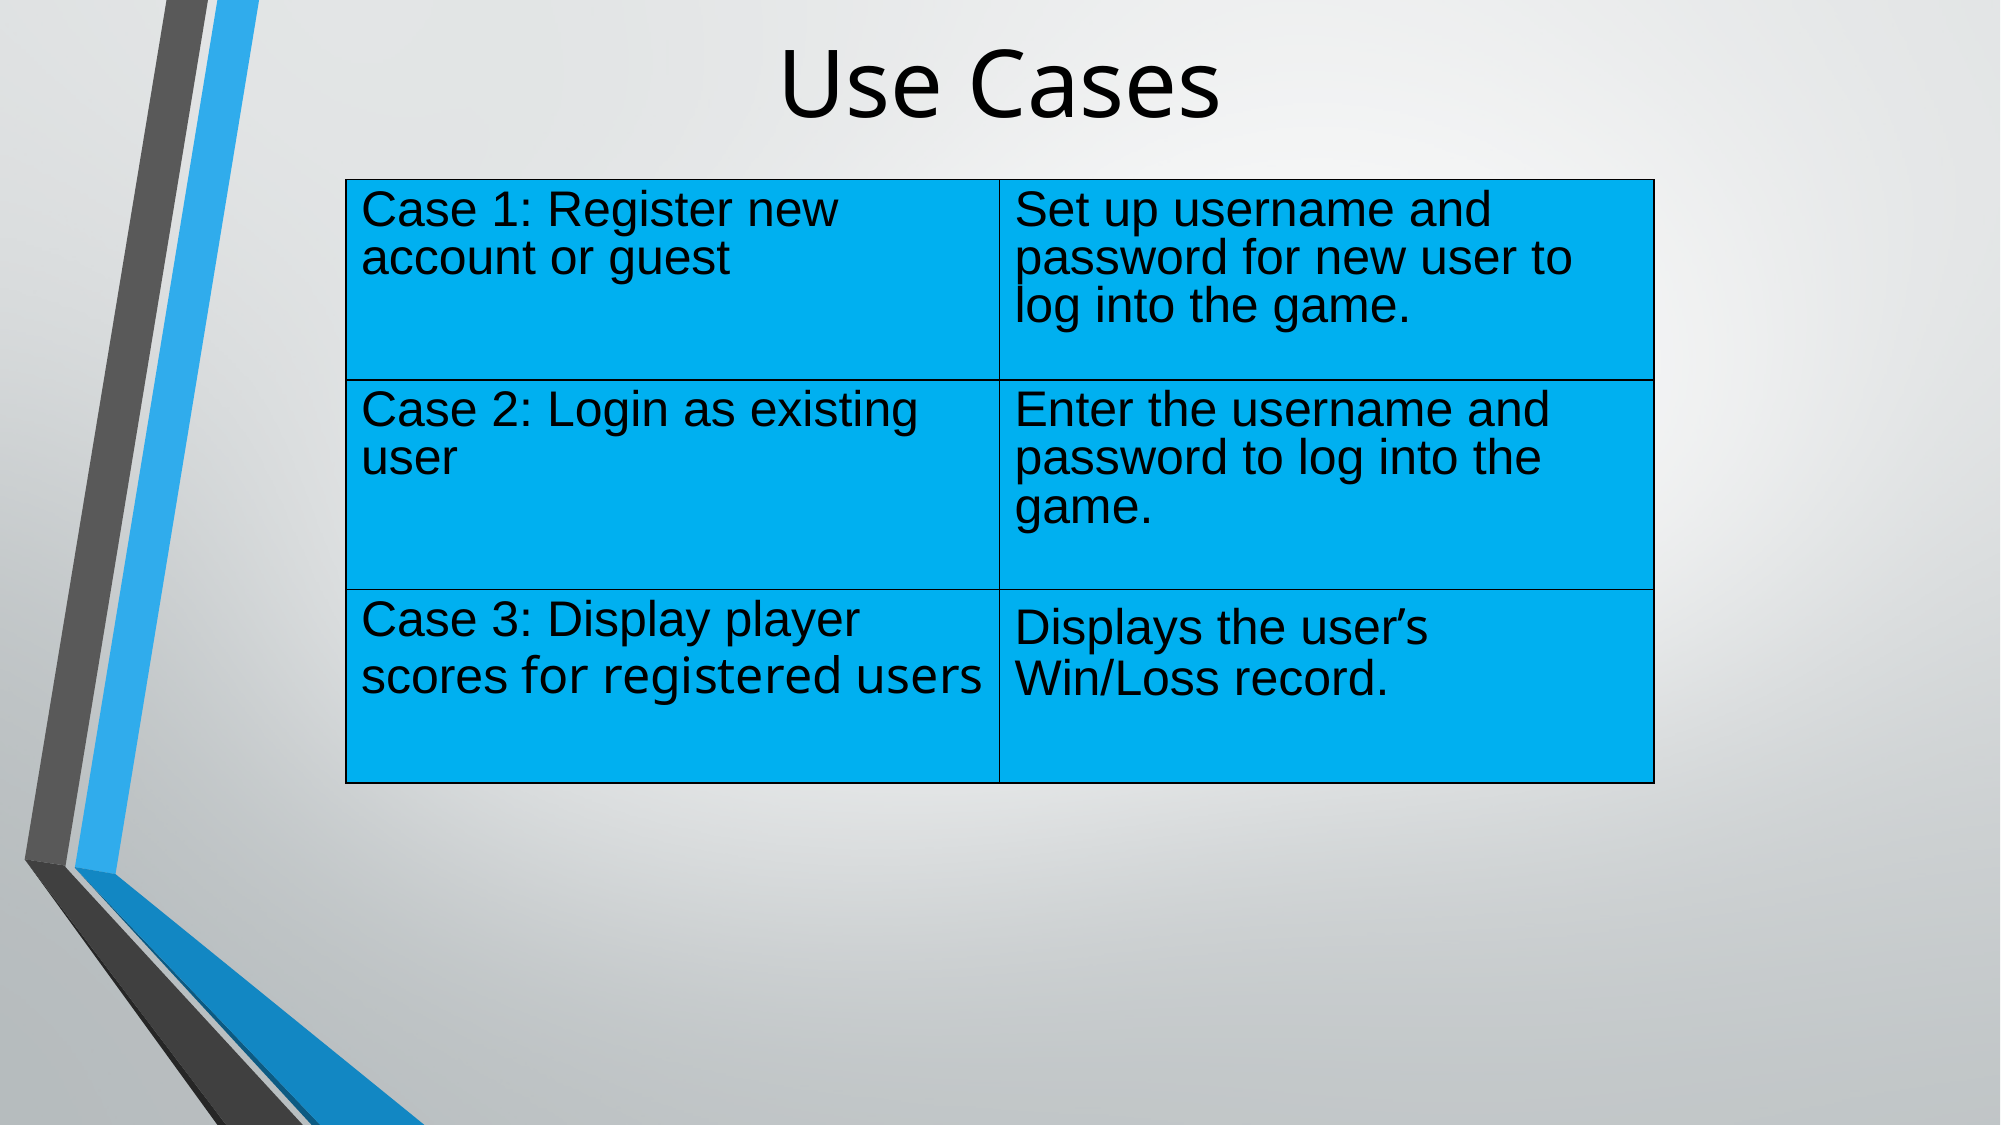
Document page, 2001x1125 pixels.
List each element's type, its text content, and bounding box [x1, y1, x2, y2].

table_header Set up username and password for new user to log into the game. [1000, 180, 1653, 379]
table_header Case 1: Register new account or guest [347, 180, 999, 379]
text_box Use Cases [462, 16, 1538, 179]
table_cell Case 3: Display player scores for registered users [347, 590, 999, 782]
table_cell Enter the username and password to log into the game. [1000, 381, 1653, 589]
table_cell Displays the user’s Win/Loss record. [1000, 590, 1653, 782]
table_cell Case 2: Login as existing user [347, 381, 999, 589]
